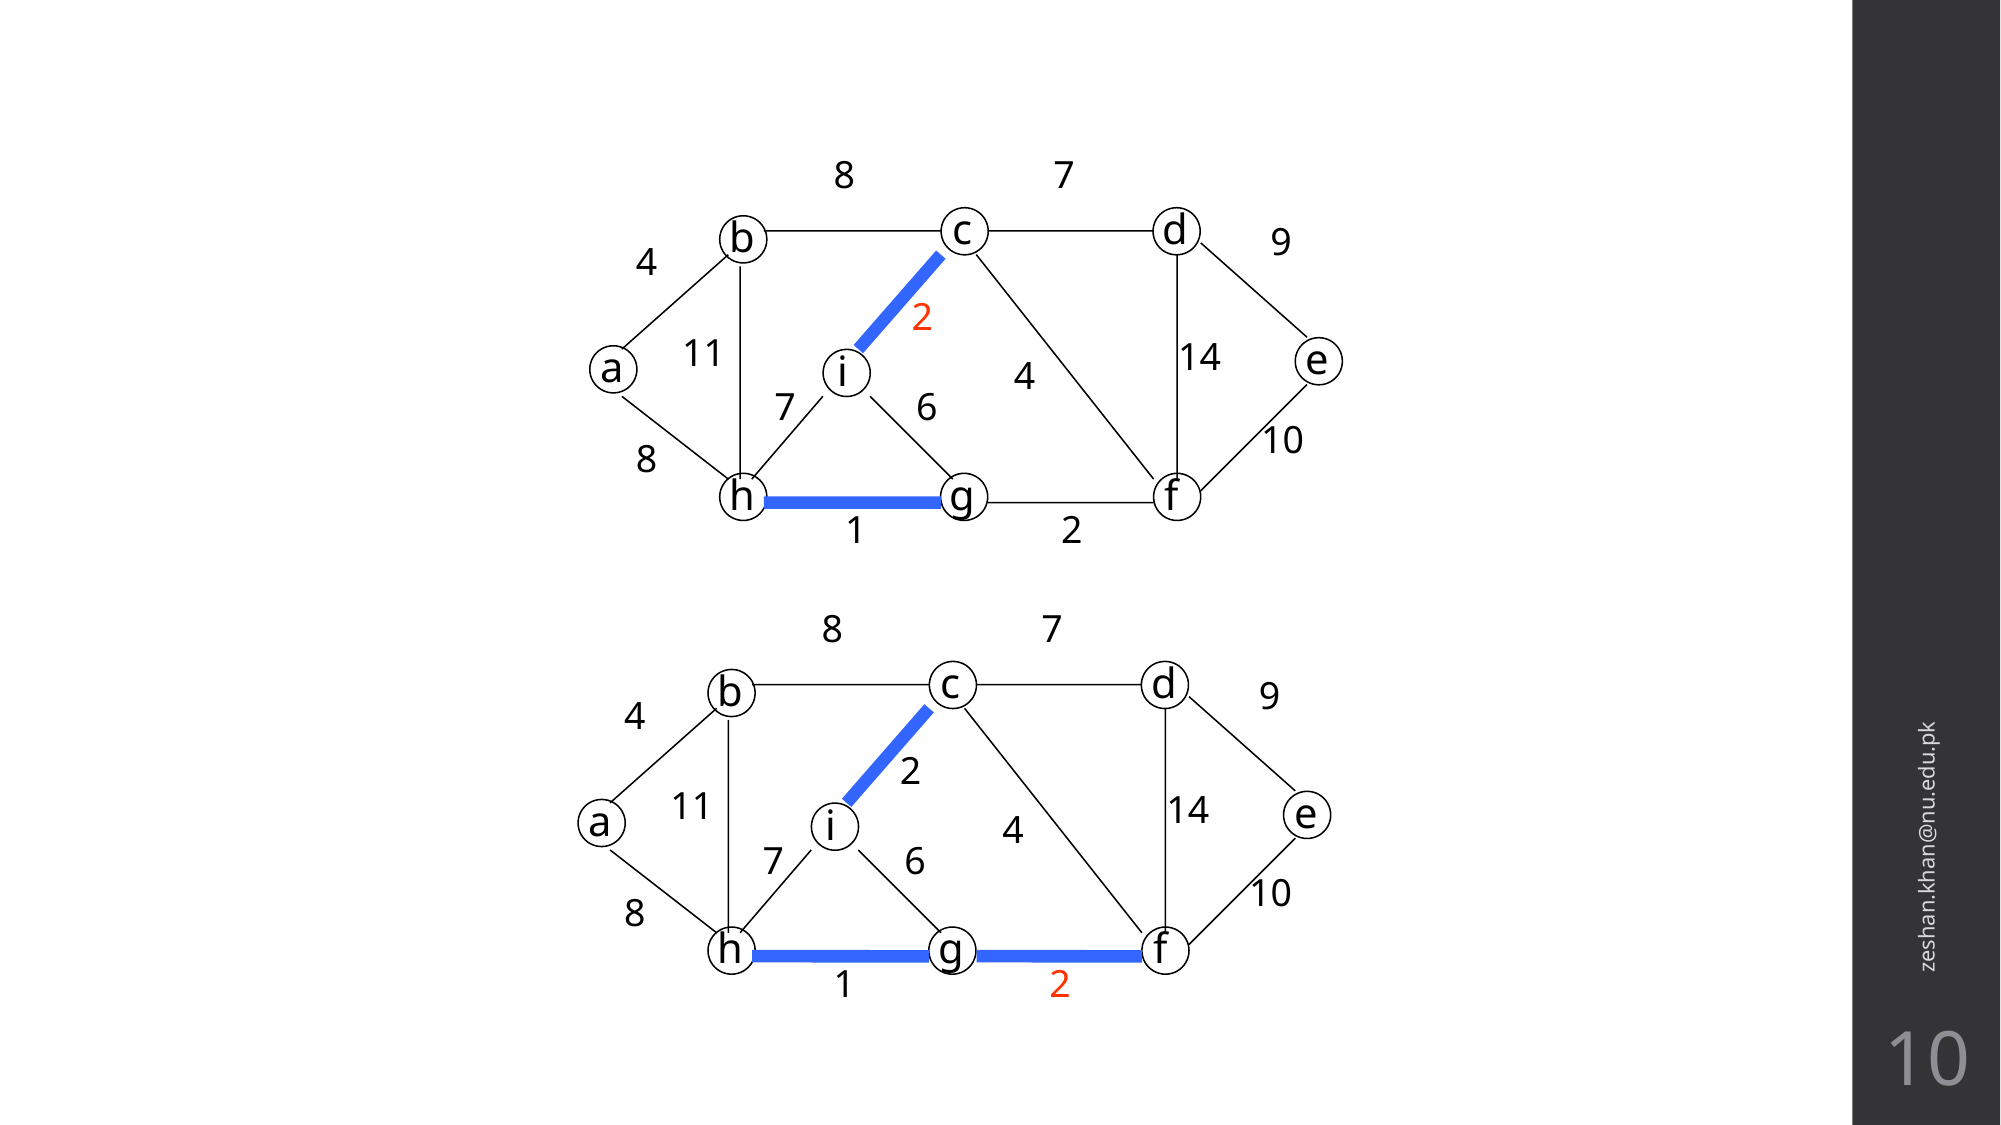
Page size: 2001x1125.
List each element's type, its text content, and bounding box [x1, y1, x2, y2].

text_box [586, 143, 1344, 560]
footer zeshan.khan@nu.edu.pk [1897, 400, 1958, 988]
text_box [574, 597, 1332, 1014]
slide_number 10 [1852, 1012, 2000, 1110]
